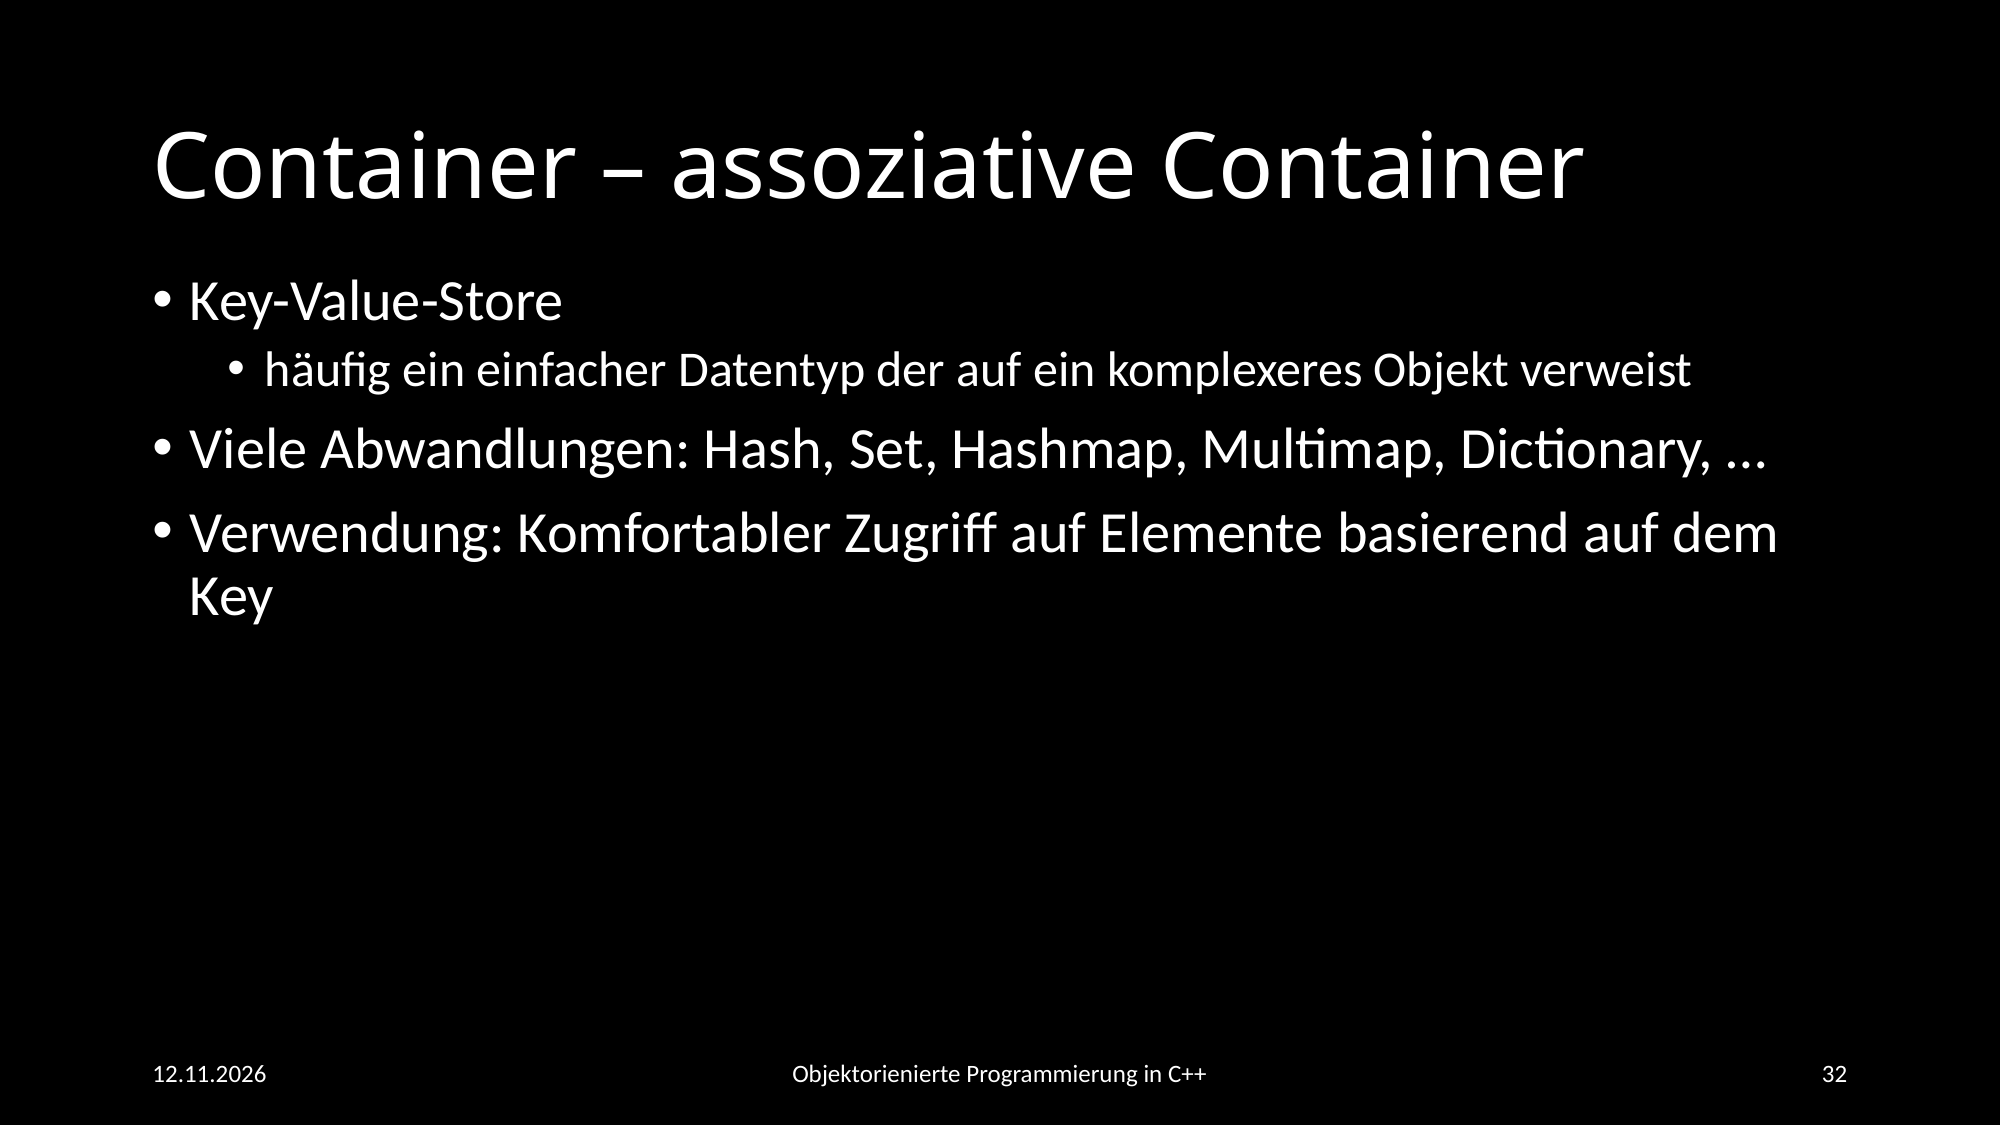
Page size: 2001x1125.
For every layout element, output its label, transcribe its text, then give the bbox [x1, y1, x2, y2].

title Container – assoziative Container [137, 59, 1863, 278]
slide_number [137, 1042, 588, 1103]
slide_number 32 [1412, 1042, 1863, 1103]
list Key-Value-Store häufig ein einfacher Datentyp der auf ein komplexeres Objekt verweist Viele Abwandlungen: Hash, Set, Hashmap, Multimap, Dictionary, … Verwendung: Komfortabler Zugriff auf Elemente basierend auf dem Key [137, 262, 1854, 996]
footer Objektorienierte Programmierung in C++ [662, 1042, 1338, 1103]
